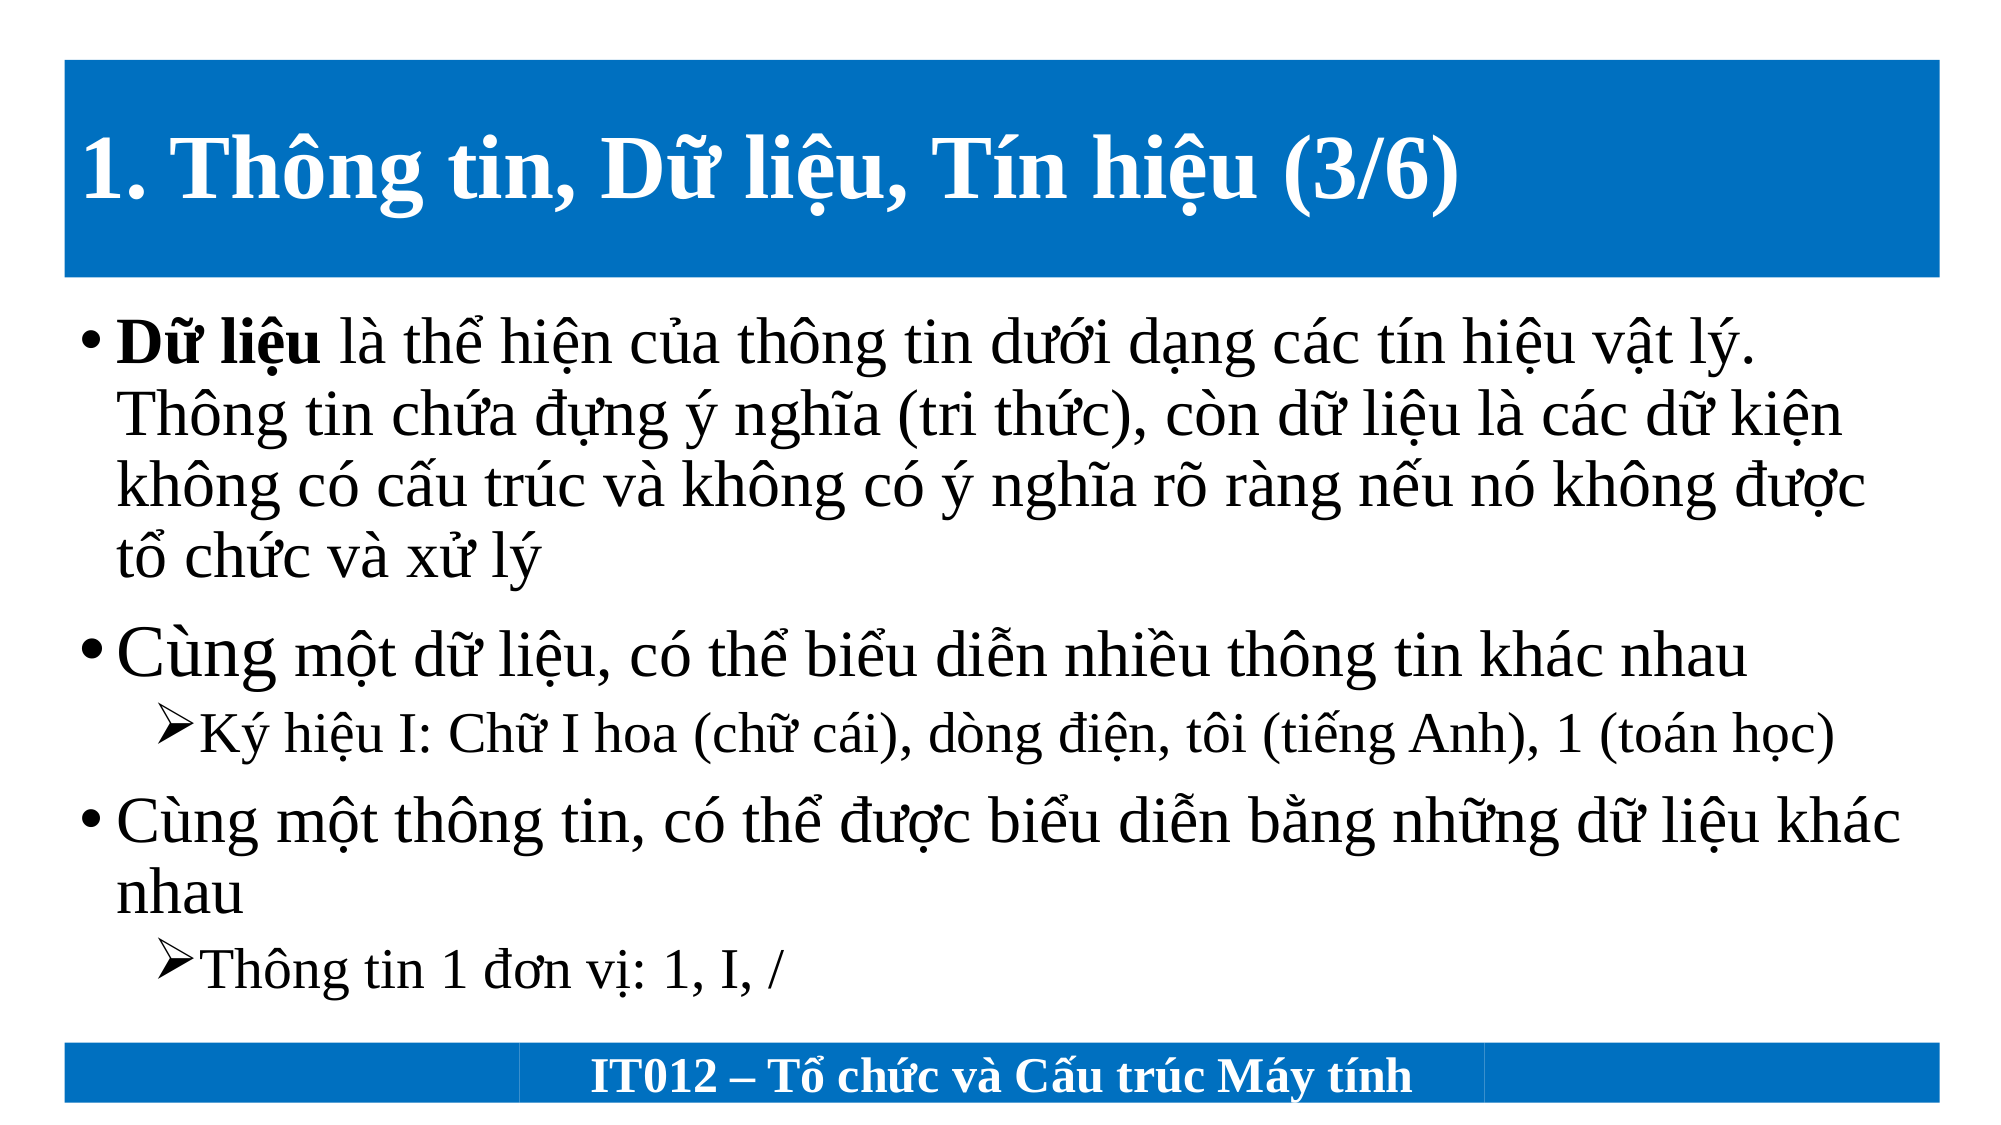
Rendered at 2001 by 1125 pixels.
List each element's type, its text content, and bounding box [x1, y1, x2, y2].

list Dữ liệu là thể hiện của thông tin dưới dạng các tín hiệu vật lý. Thông tin chứa đựng ý nghĩa (tri thức), còn dữ liệu là các dữ kiện không có cấu trúc và không có ý nghĩa rõ ràng nếu nó không được tổ chức và xử lý Cùng một dữ liệu, có thể biểu diễn nhiều thông tin khác nhau Ký hiệu I: Chữ I hoa (chữ cái), dòng điện, tôi (tiếng Anh), 1 (toán học) Cùng một thông tin, có thể được biểu diễn bằng những dữ liệu khác nhau Thông tin 1 đơn vị: 1, I, / [64, 299, 1940, 1014]
slide_number [64, 1042, 520, 1103]
title 1. Thông tin, Dữ liệu, Tín hiệu (3/6) [64, 59, 1940, 278]
